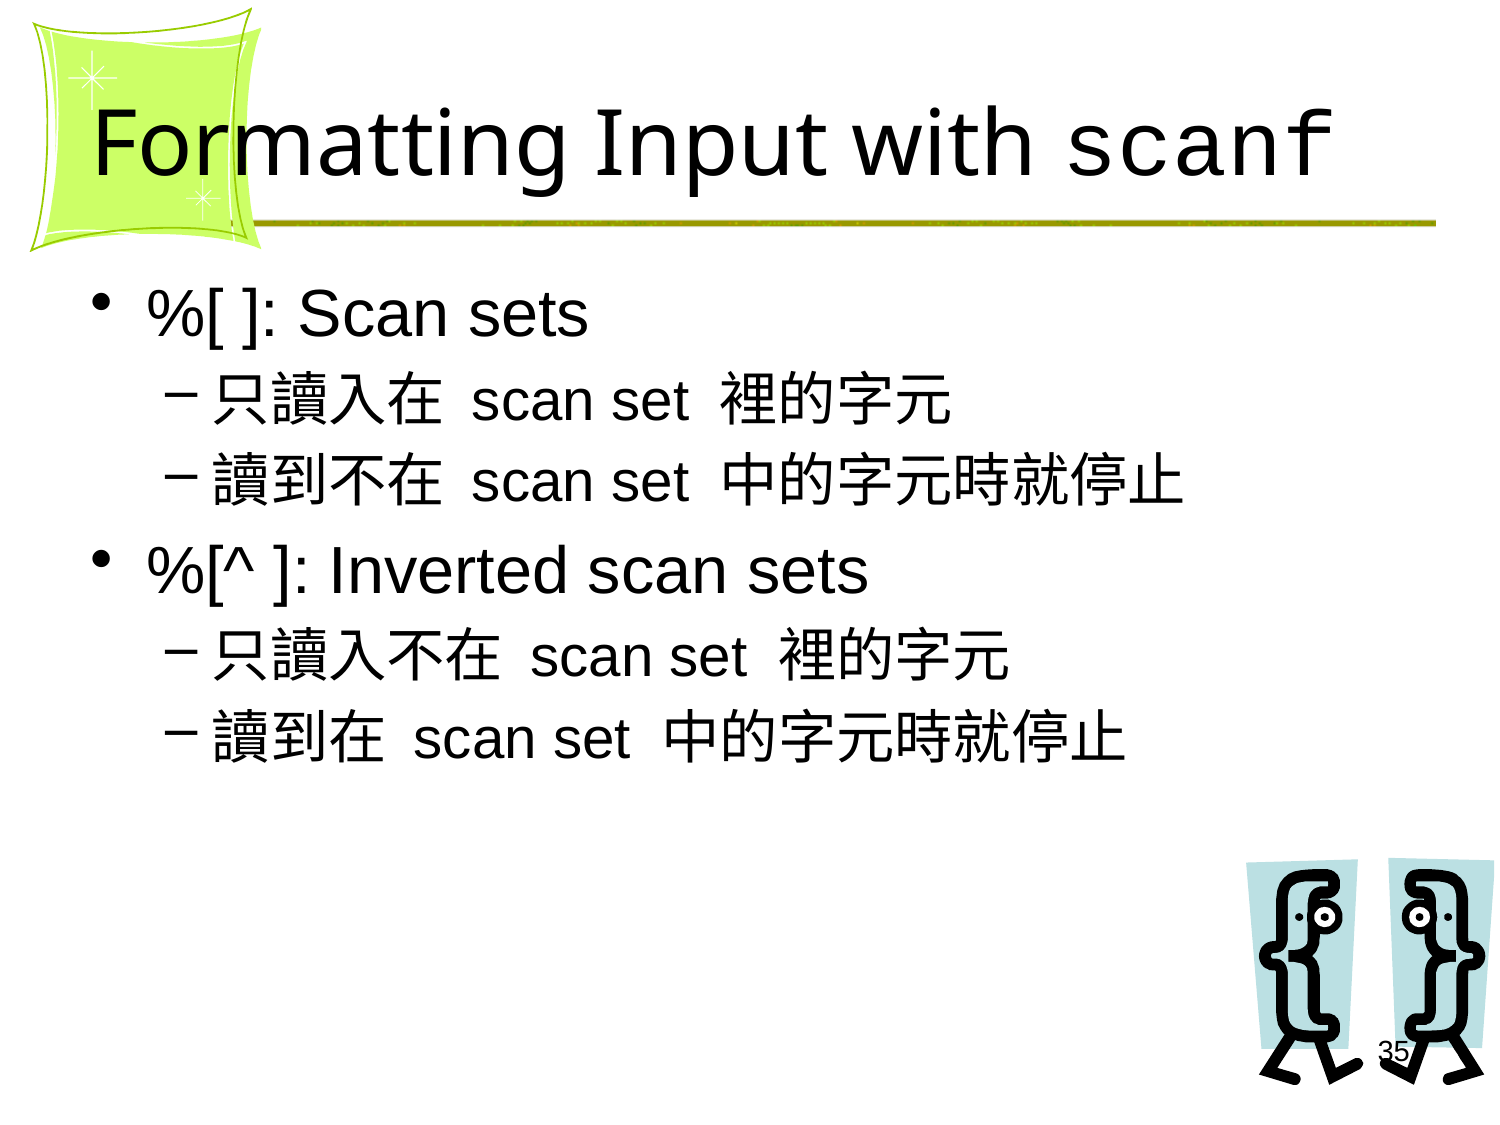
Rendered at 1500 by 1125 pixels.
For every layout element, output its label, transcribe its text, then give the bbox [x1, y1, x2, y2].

title Formatting Input with scanf [75, 45, 1425, 233]
list %[ ]: Scan sets 只讀入在 scan set 裡的字元 讀到不在 scan set 中的字元時就停止 %[^ ]: Inverted scan sets 只讀入不在 scan set 裡的字元 讀到在 scan set 中的字元時就停止 [75, 262, 1425, 1005]
slide_number 35 [1074, 1024, 1426, 1103]
picture [257, 214, 1436, 236]
